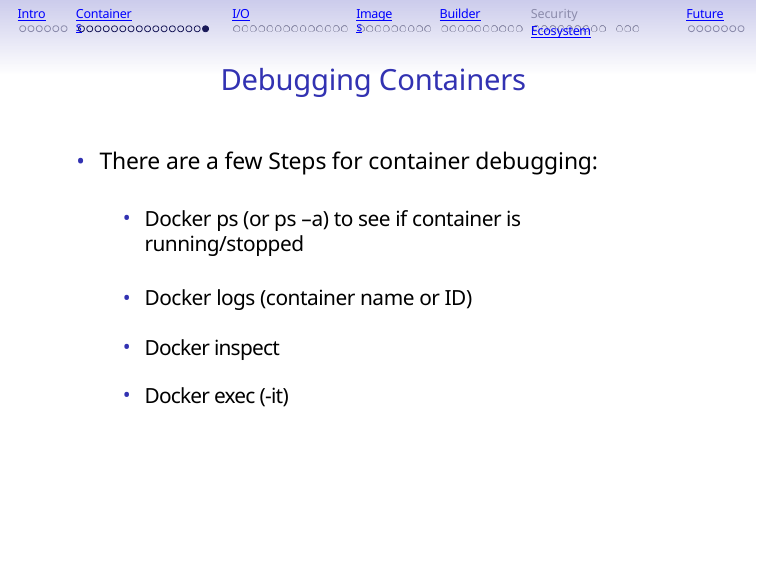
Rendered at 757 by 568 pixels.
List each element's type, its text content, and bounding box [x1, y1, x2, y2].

text_box I/O [230, 4, 255, 24]
text_box Builder [437, 4, 481, 23]
text_box Containers [73, 4, 137, 24]
text_box [729, 25, 736, 32]
text_box Images [354, 4, 397, 23]
text_box Debugging Containers There are a few Steps for container debugging: Docker ps (or ps –a) to see if container is running/stopped Docker logs (container name or ID) Docker inspect Docker exec (-it) [64, 58, 693, 408]
text_box Future [684, 4, 725, 24]
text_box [77, 25, 210, 33]
text_box [713, 25, 720, 32]
text_box [721, 25, 728, 32]
text_box [705, 25, 711, 32]
text_box [738, 25, 744, 32]
text_box Intro [15, 4, 47, 24]
text_box [688, 25, 695, 32]
text_box [696, 25, 703, 32]
text_box Security Ecosystem [528, 4, 674, 41]
picture [0, 0, 756, 74]
